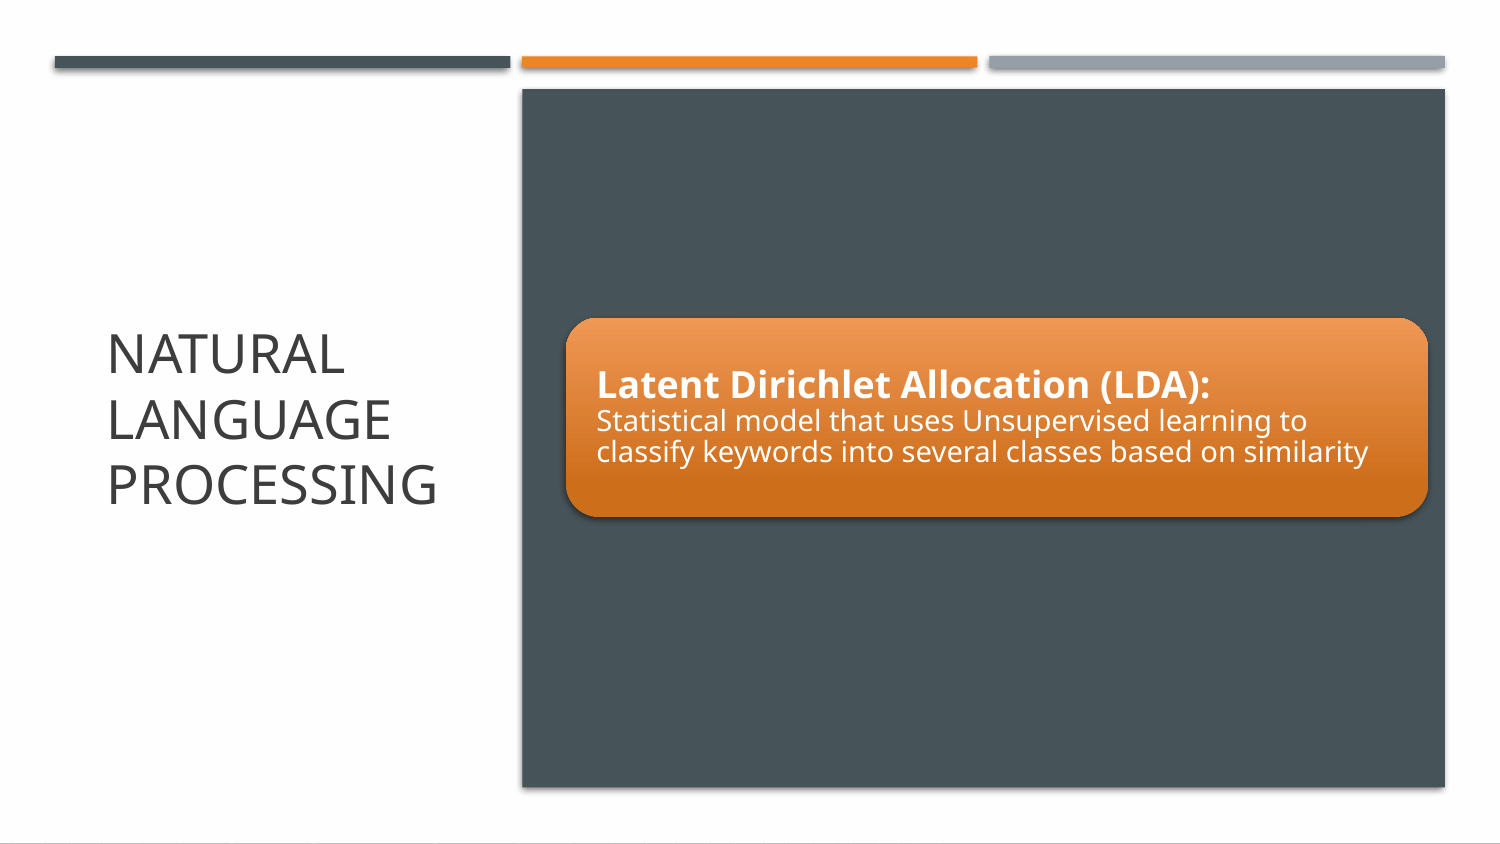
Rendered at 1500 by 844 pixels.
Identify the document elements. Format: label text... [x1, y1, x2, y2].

text_box [521, 55, 978, 69]
text_box [988, 55, 1446, 69]
text_box [54, 55, 512, 69]
title Natural Language Processing [91, 127, 468, 708]
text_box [565, 127, 1429, 708]
text_box [521, 88, 1446, 788]
text_box [0, 0, 1500, 844]
